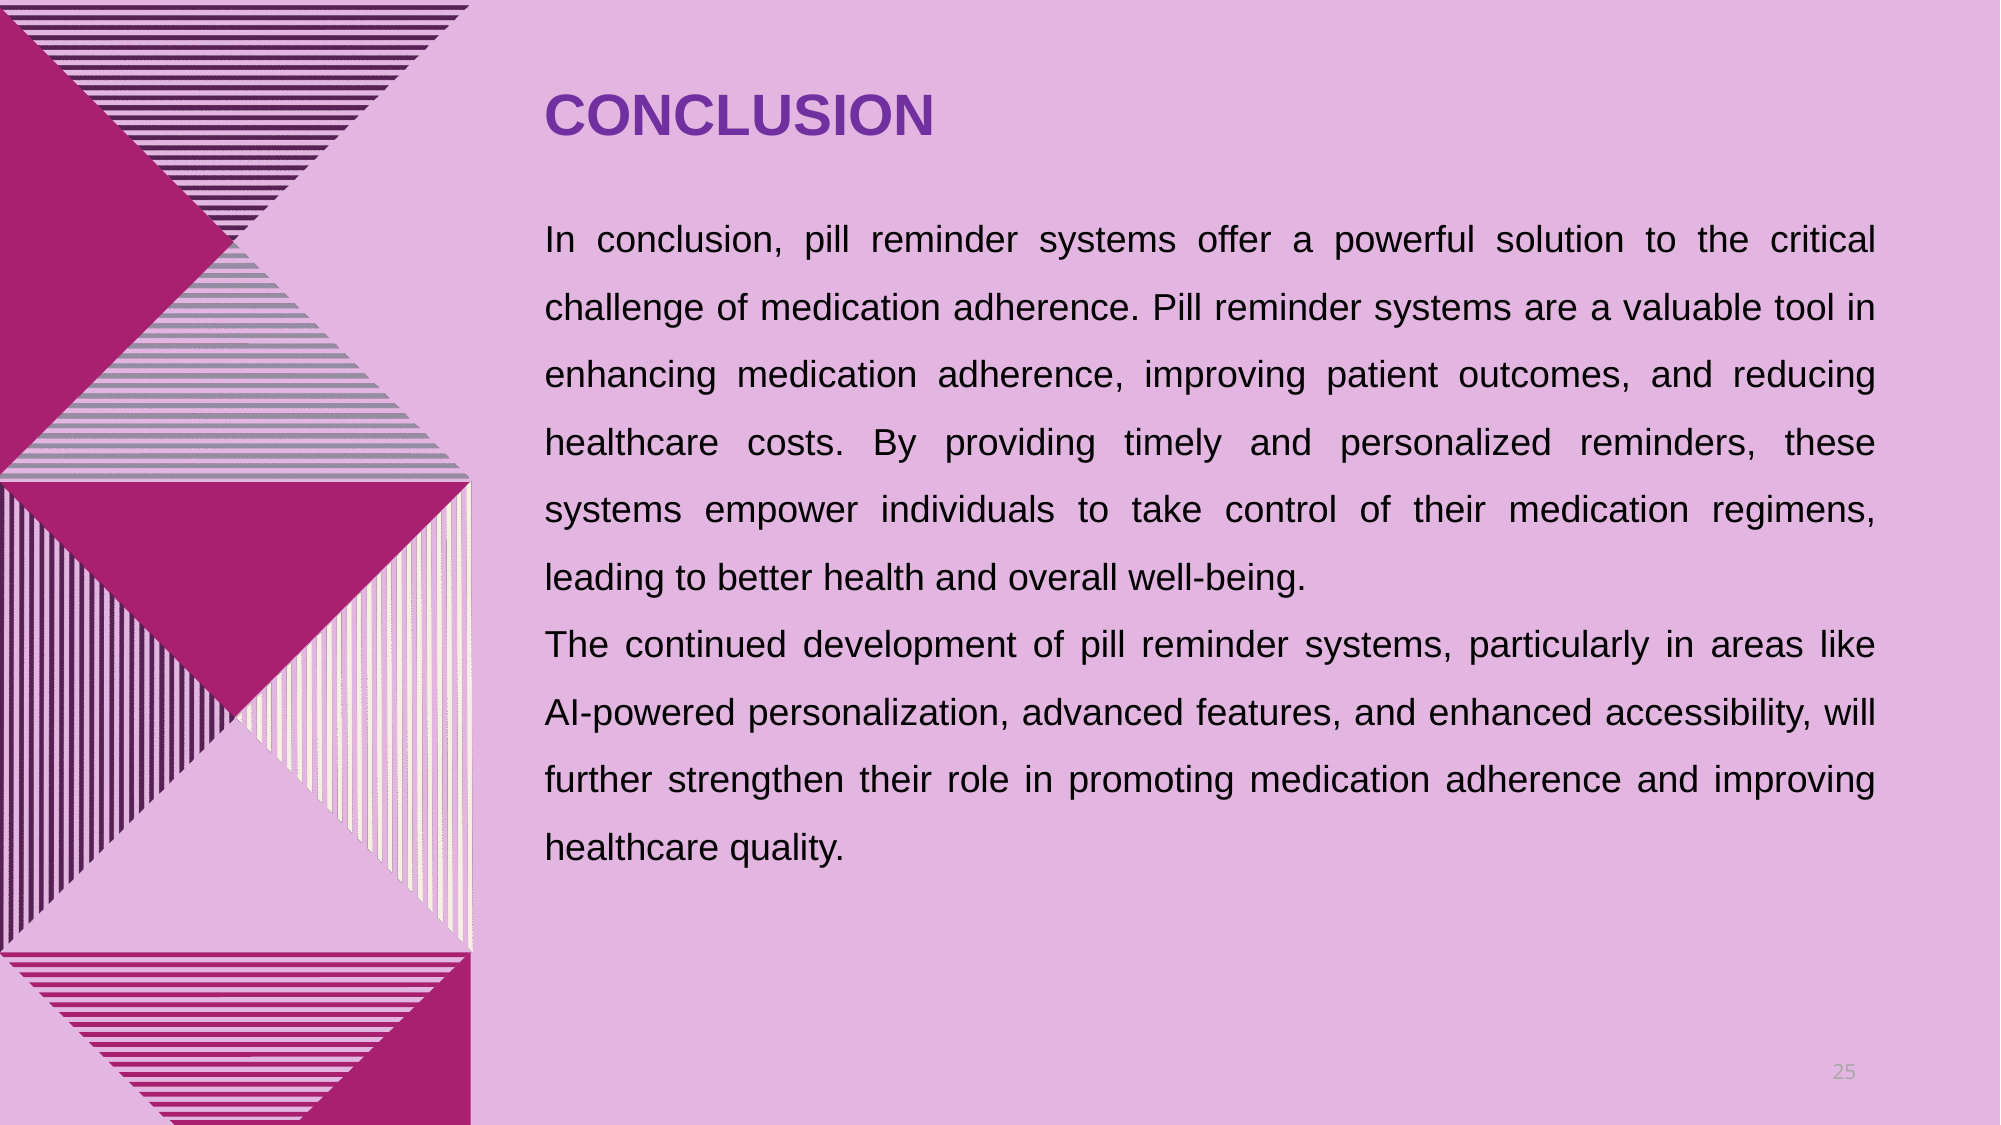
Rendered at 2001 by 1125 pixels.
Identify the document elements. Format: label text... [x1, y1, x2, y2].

text_box CONCLUSION In conclusion, pill reminder systems offer a powerful solution to the critical challenge of medication adherence. Pill reminder systems are a valuable tool in enhancing medication adherence, improving patient outcomes, and reducing healthcare costs. By providing timely and personalized reminders, these systems empower individuals to take control of their medication regimens, leading to better health and overall well-being. The continued development of pill reminder systems, particularly in areas like AI-powered personalization, advanced features, and enhanced accessibility, will further strengthen their role in promoting medication adherence and improving healthcare quality. [529, 70, 1892, 1125]
picture [236, 481, 529, 952]
picture [0, 0, 468, 241]
picture [0, 242, 469, 482]
picture [0, 483, 234, 951]
